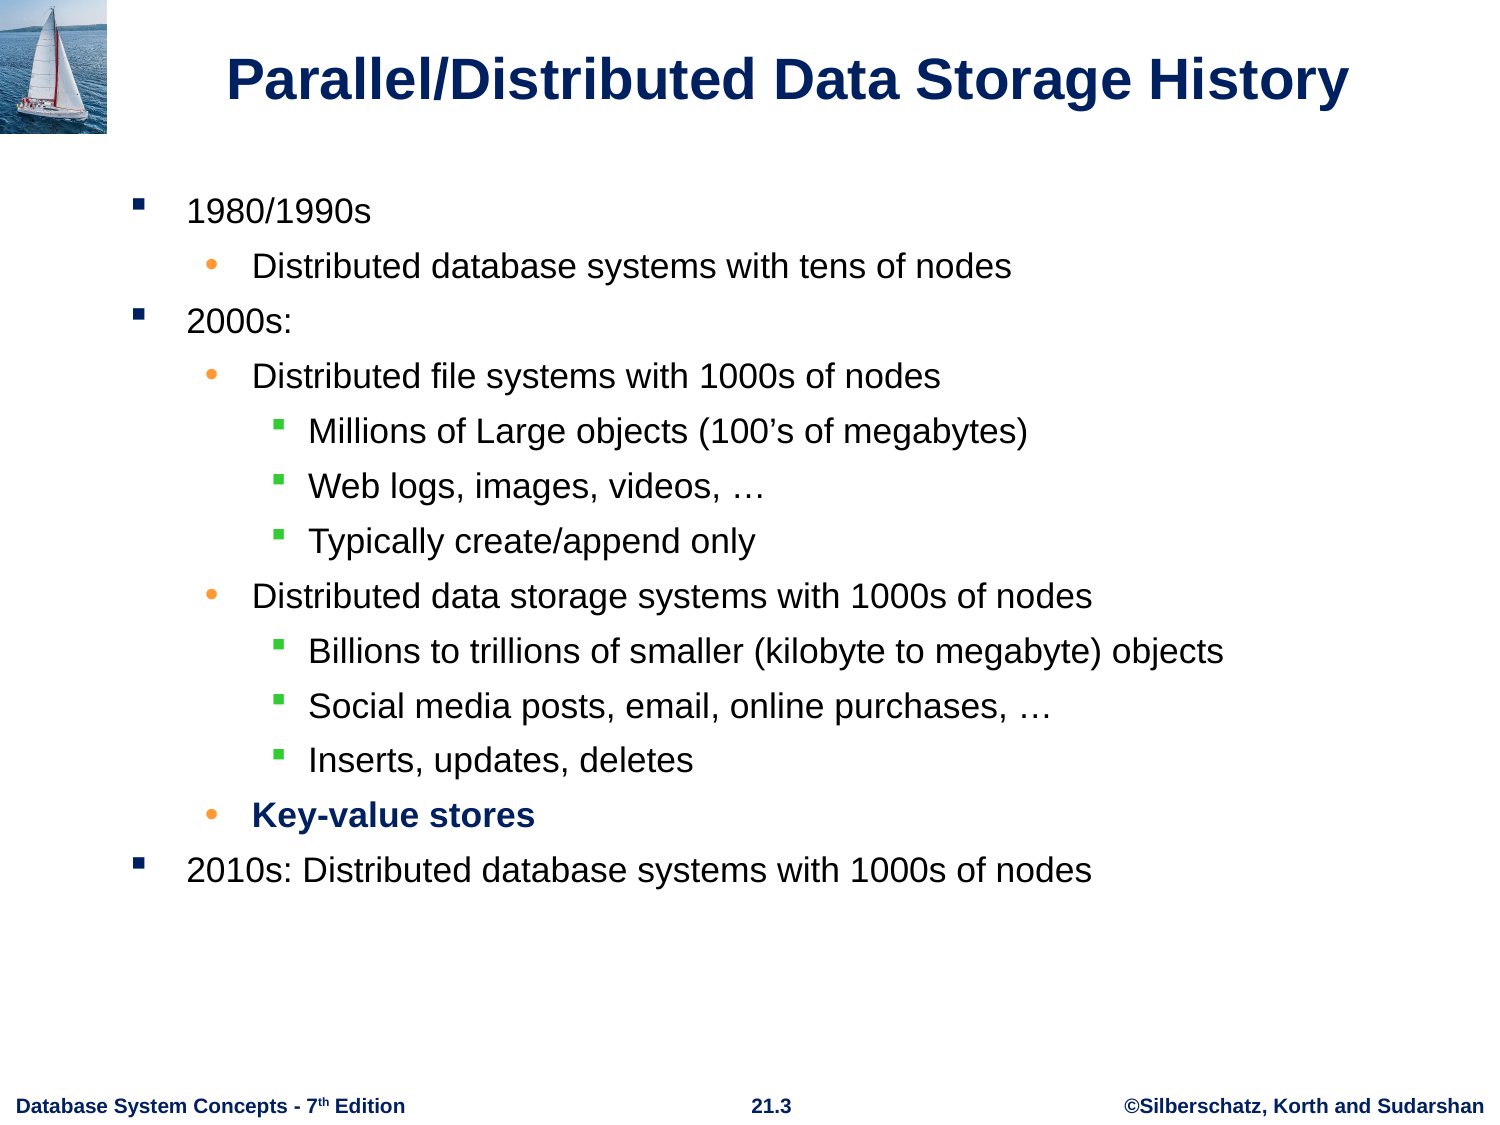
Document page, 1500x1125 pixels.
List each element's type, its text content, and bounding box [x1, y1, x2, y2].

picture [0, 0, 107, 134]
title Parallel/Distributed Data Storage History [125, 18, 1452, 120]
list 1980/1990s Distributed database systems with tens of nodes 2000s: Distributed file systems with 1000s of nodes Millions of Large objects (100’s of megabytes) Web logs, images, videos, … Typically create/append only Distributed data storage systems with 1000s of nodes Billions to trillions of smaller (kilobyte to megabyte) objects Social media posts, email, online purchases, … Inserts, updates, deletes Key-value stores 2010s: Distributed database systems with 1000s of nodes [115, 180, 1451, 1062]
